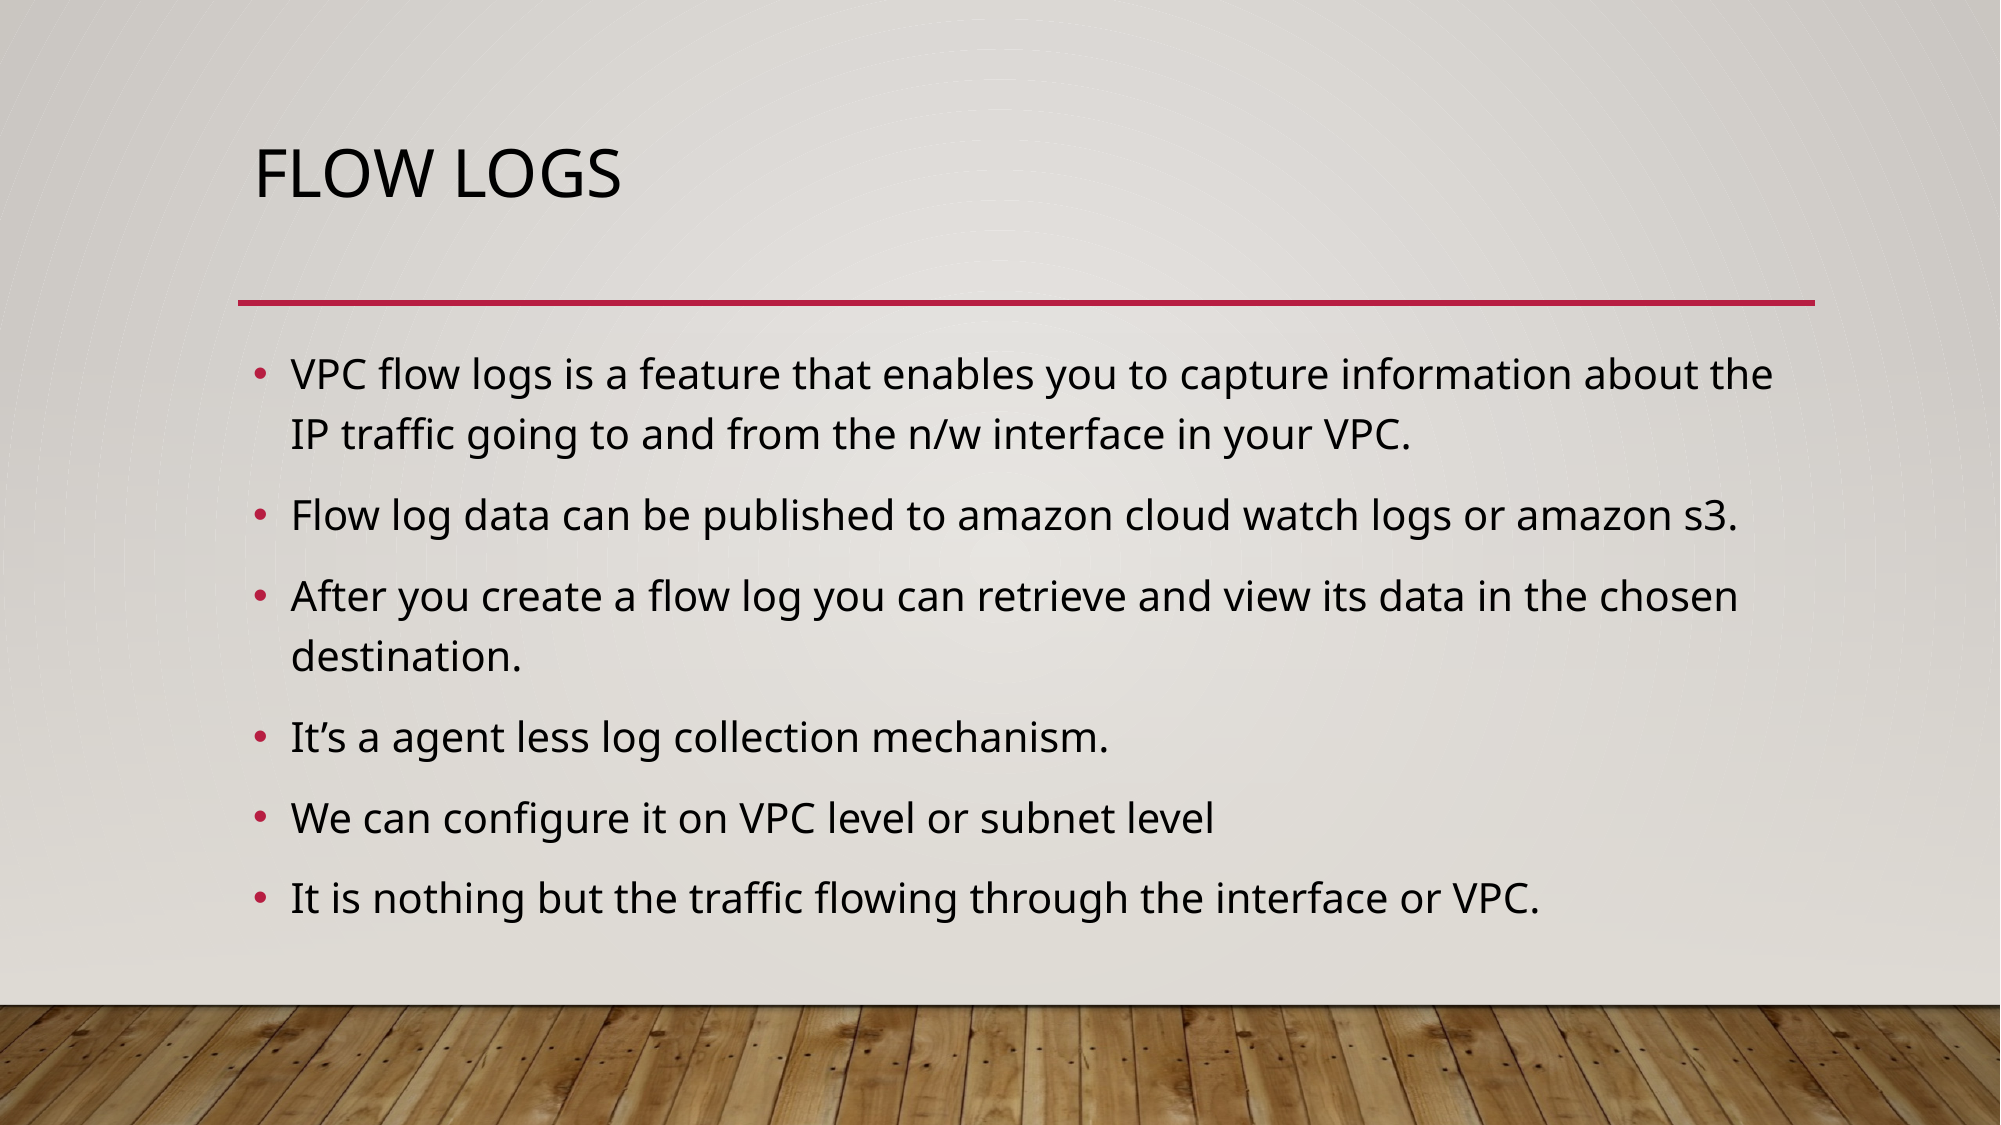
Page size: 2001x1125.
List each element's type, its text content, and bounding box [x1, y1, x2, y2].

list VPC flow logs is a feature that enables you to capture information about the IP traffic going to and from the n/w interface in your VPC. Flow log data can be published to amazon cloud watch logs or amazon s3. After you create a flow log you can retrieve and view its data in the chosen destination. It’s a agent less log collection mechanism. We can configure it on VPC level or subnet level It is nothing but the traffic flowing through the interface or VPC. [238, 330, 1814, 897]
picture [0, 1005, 2000, 1125]
title Flow logs [238, 131, 1814, 305]
